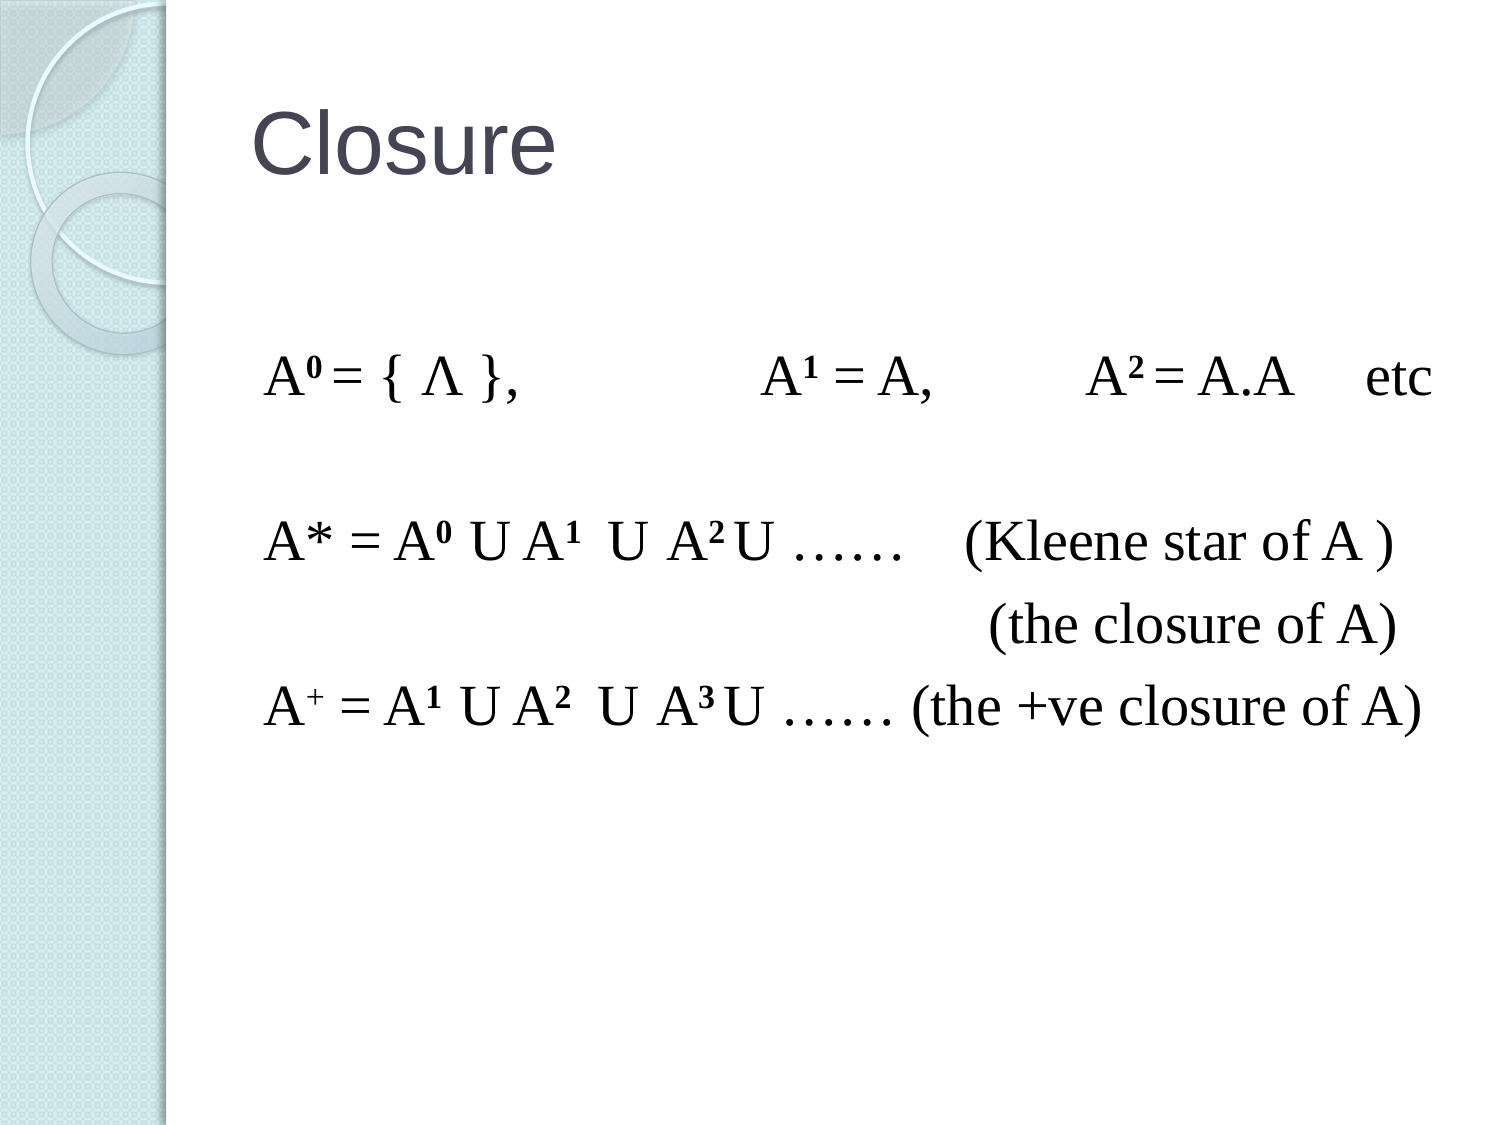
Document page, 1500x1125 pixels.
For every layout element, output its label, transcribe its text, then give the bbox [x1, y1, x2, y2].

list A0 = { Λ }, A1 = A, A2 = A.A etc A* = A0 U A1 U A2 U …… (Kleene star of A ) (the closure of A) A+ = A1 U A2 U A3 U …… (the +ve closure of A) [235, 237, 1466, 1025]
title Closure [235, 45, 1466, 233]
